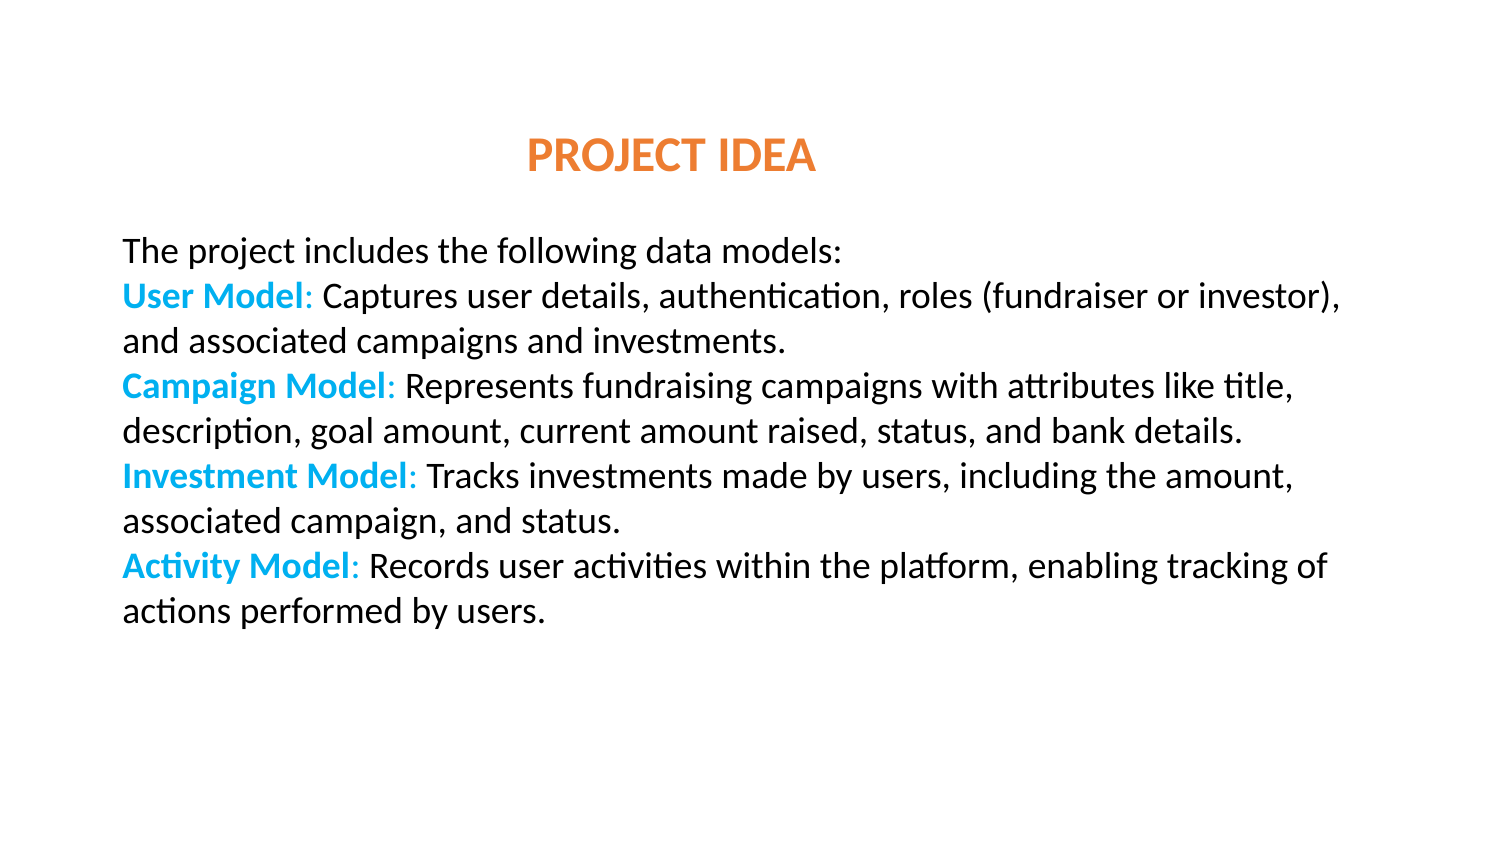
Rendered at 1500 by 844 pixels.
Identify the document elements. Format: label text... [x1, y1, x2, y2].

text_box PROJECT IDEA [503, 69, 1057, 190]
text_box The project includes the following data models: User Model: Captures user details, authentication, roles (fundraiser or investor), and associated campaigns and investments. Campaign Model: Represents fundraising campaigns with attributes like title, description, goal amount, current amount raised, status, and bank details. Investment Model: Tracks investments made by users, including the amount, associated campaign, and status. Activity Model: Records user activities within the platform, enabling tracking of actions performed by users. [107, 218, 1410, 684]
